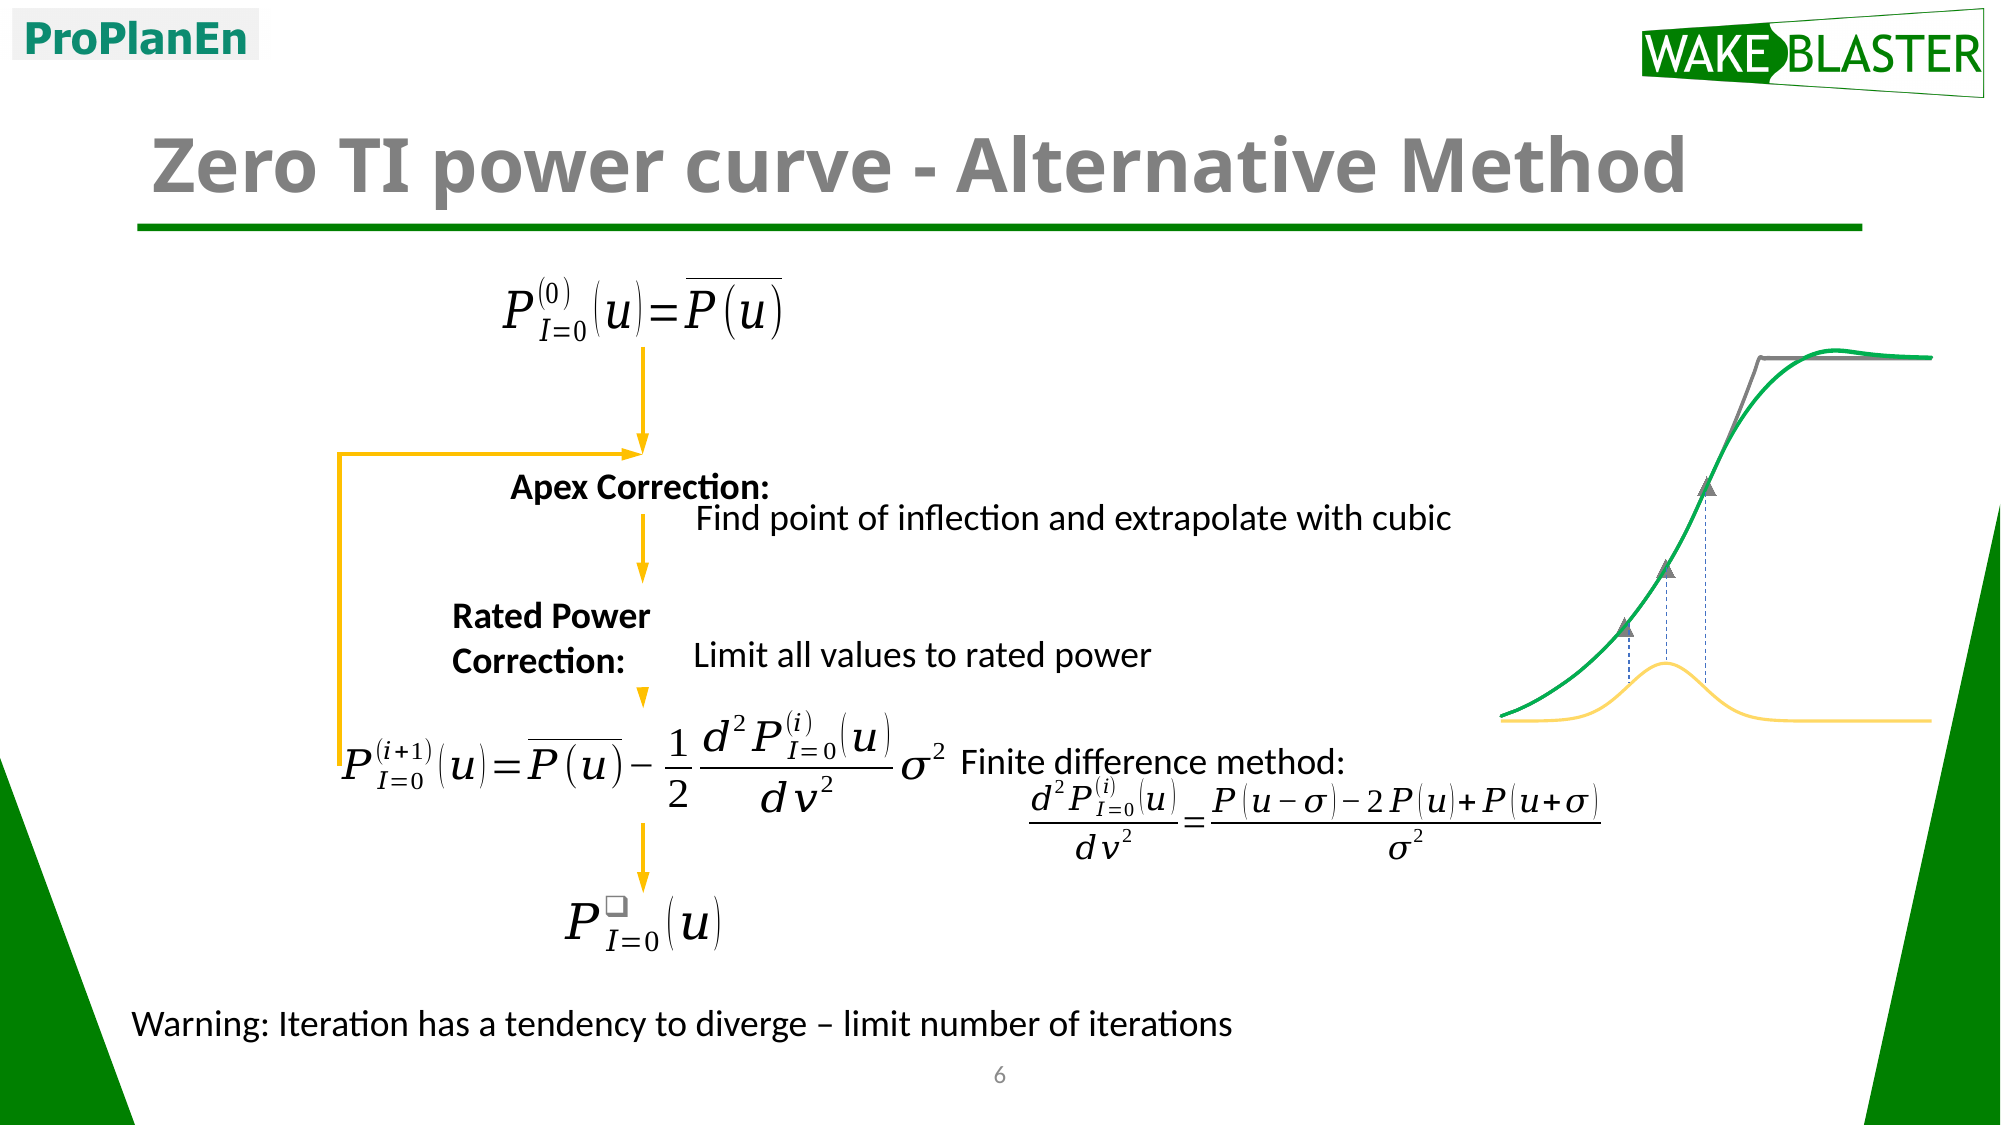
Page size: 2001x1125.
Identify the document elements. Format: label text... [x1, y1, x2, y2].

chart [1472, 275, 1941, 731]
text_box Finite difference method: [945, 730, 1362, 790]
text_box Rated Power Correction: [643, 583, 848, 689]
slide_number 6 [774, 1043, 1225, 1104]
picture [1641, 8, 1985, 98]
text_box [339, 454, 643, 766]
text_box Find point of inflection and extrapolate with cubic [681, 485, 1468, 545]
picture [0, 8, 271, 60]
title Zero TI power curve - Alternative Method [137, 59, 1863, 278]
text_box Apex Correction: [643, 454, 790, 515]
text_box Warning: Iteration has a tendency to diverge – limit number of iterations [116, 991, 1299, 1052]
text_box Limit all values to rated power [678, 622, 1168, 683]
